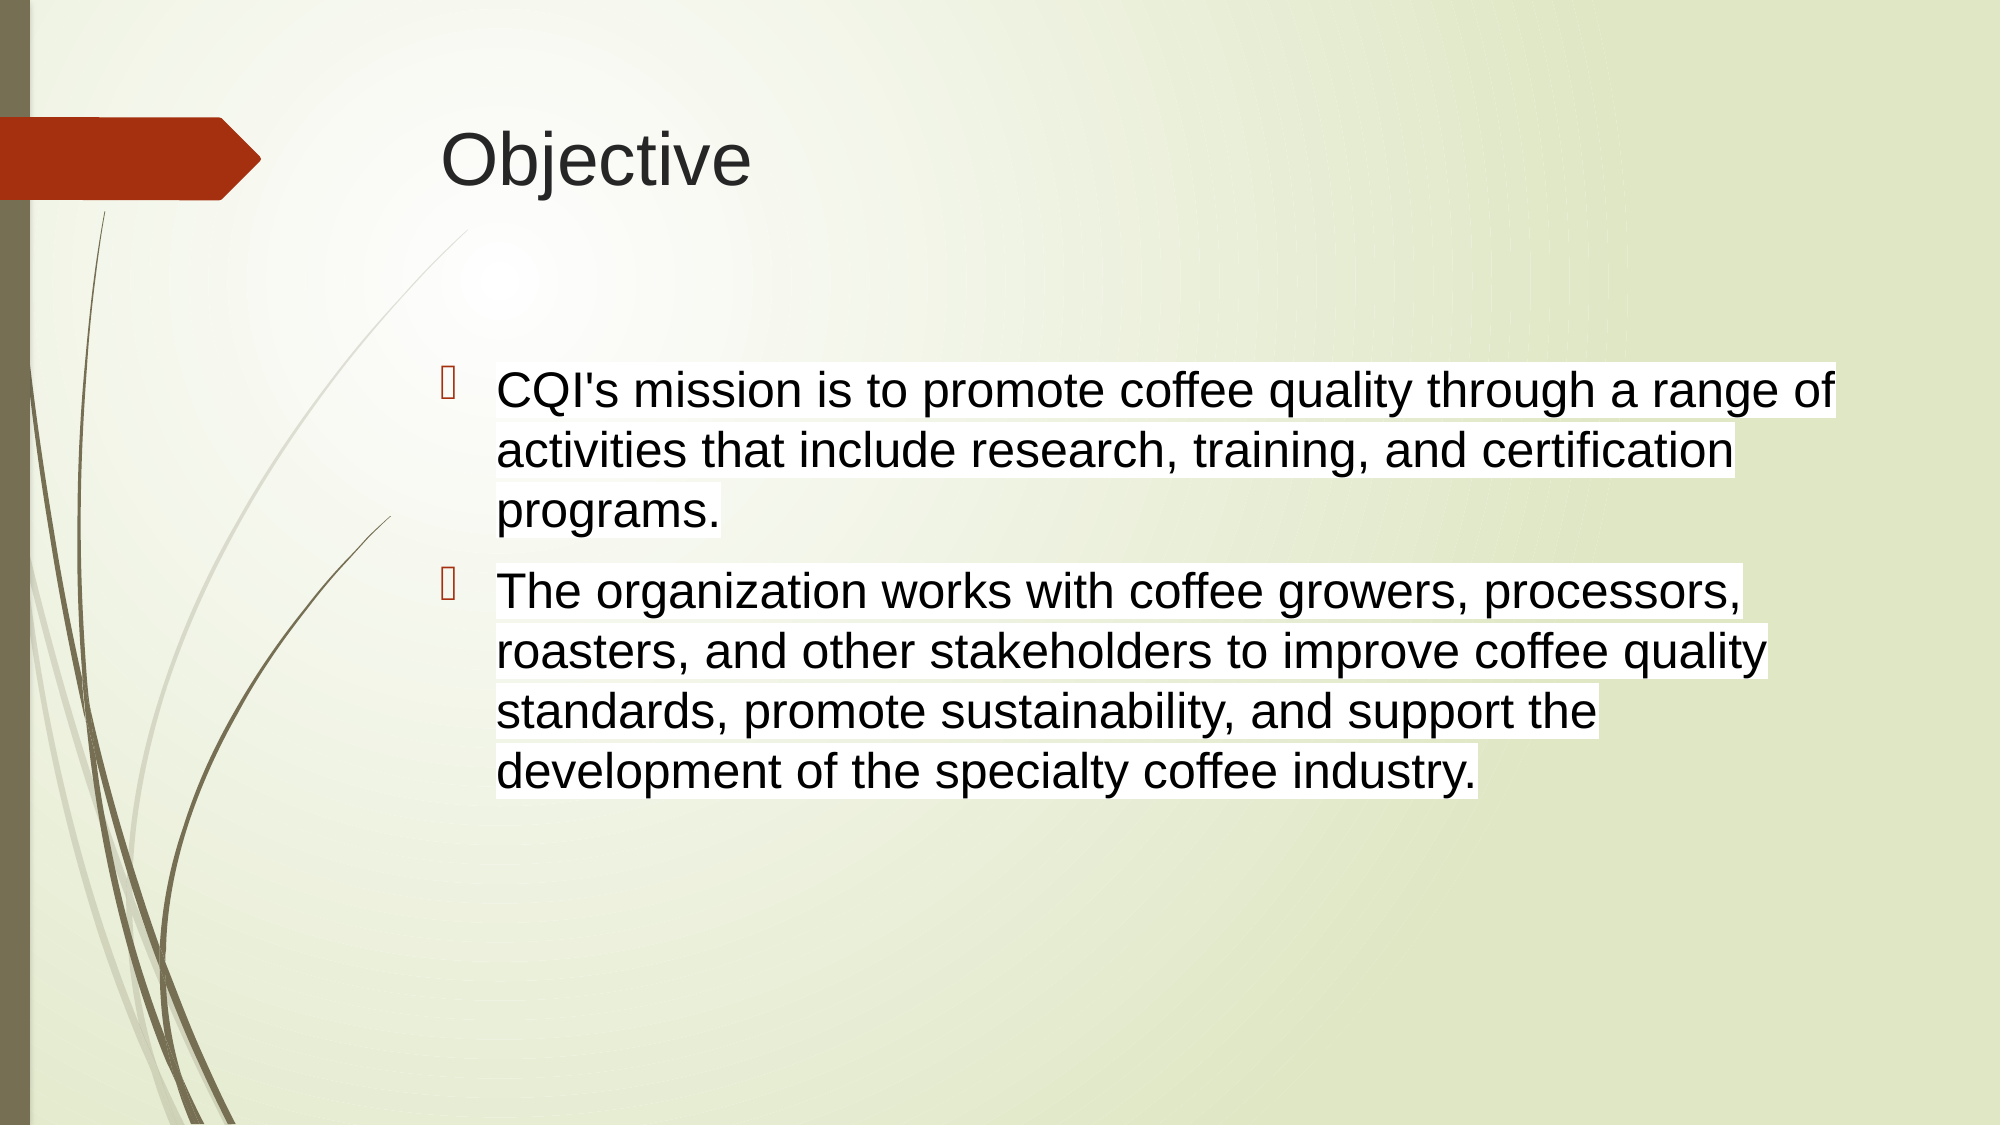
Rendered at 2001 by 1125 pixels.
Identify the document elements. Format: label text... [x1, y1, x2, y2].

list CQI's mission is to promote coffee quality through a range of activities that include research, training, and certification programs. The organization works with coffee growers, processors, roasters, and other stakeholders to improve coffee quality standards, promote sustainability, and support the development of the specialty coffee industry. [424, 350, 1888, 970]
title Objective [425, 102, 1888, 313]
